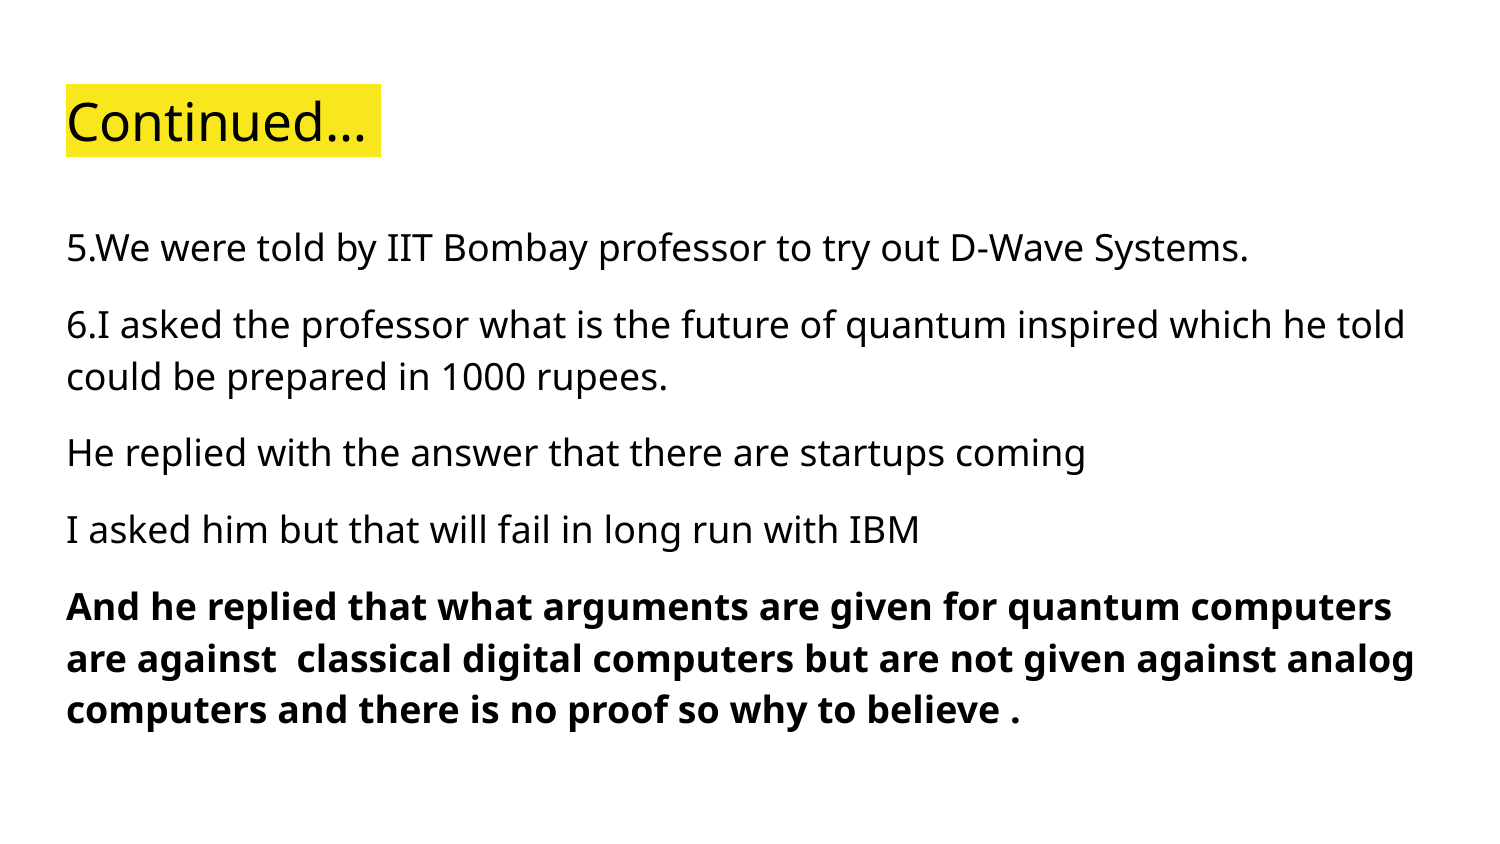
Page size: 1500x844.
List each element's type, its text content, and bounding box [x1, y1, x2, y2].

title Continued… [51, 72, 1449, 167]
list 5.We were told by IIT Bombay professor to try out D-Wave Systems. 6.I asked the professor what is the future of quantum inspired which he told could be prepared in 1000 rupees. He replied with the answer that there are startups coming I asked him but that will fail in long run with IBM And he replied that what arguments are given for quantum computers are against classical digital computers but are not given against analog computers and there is no proof so why to believe . [51, 202, 1449, 750]
